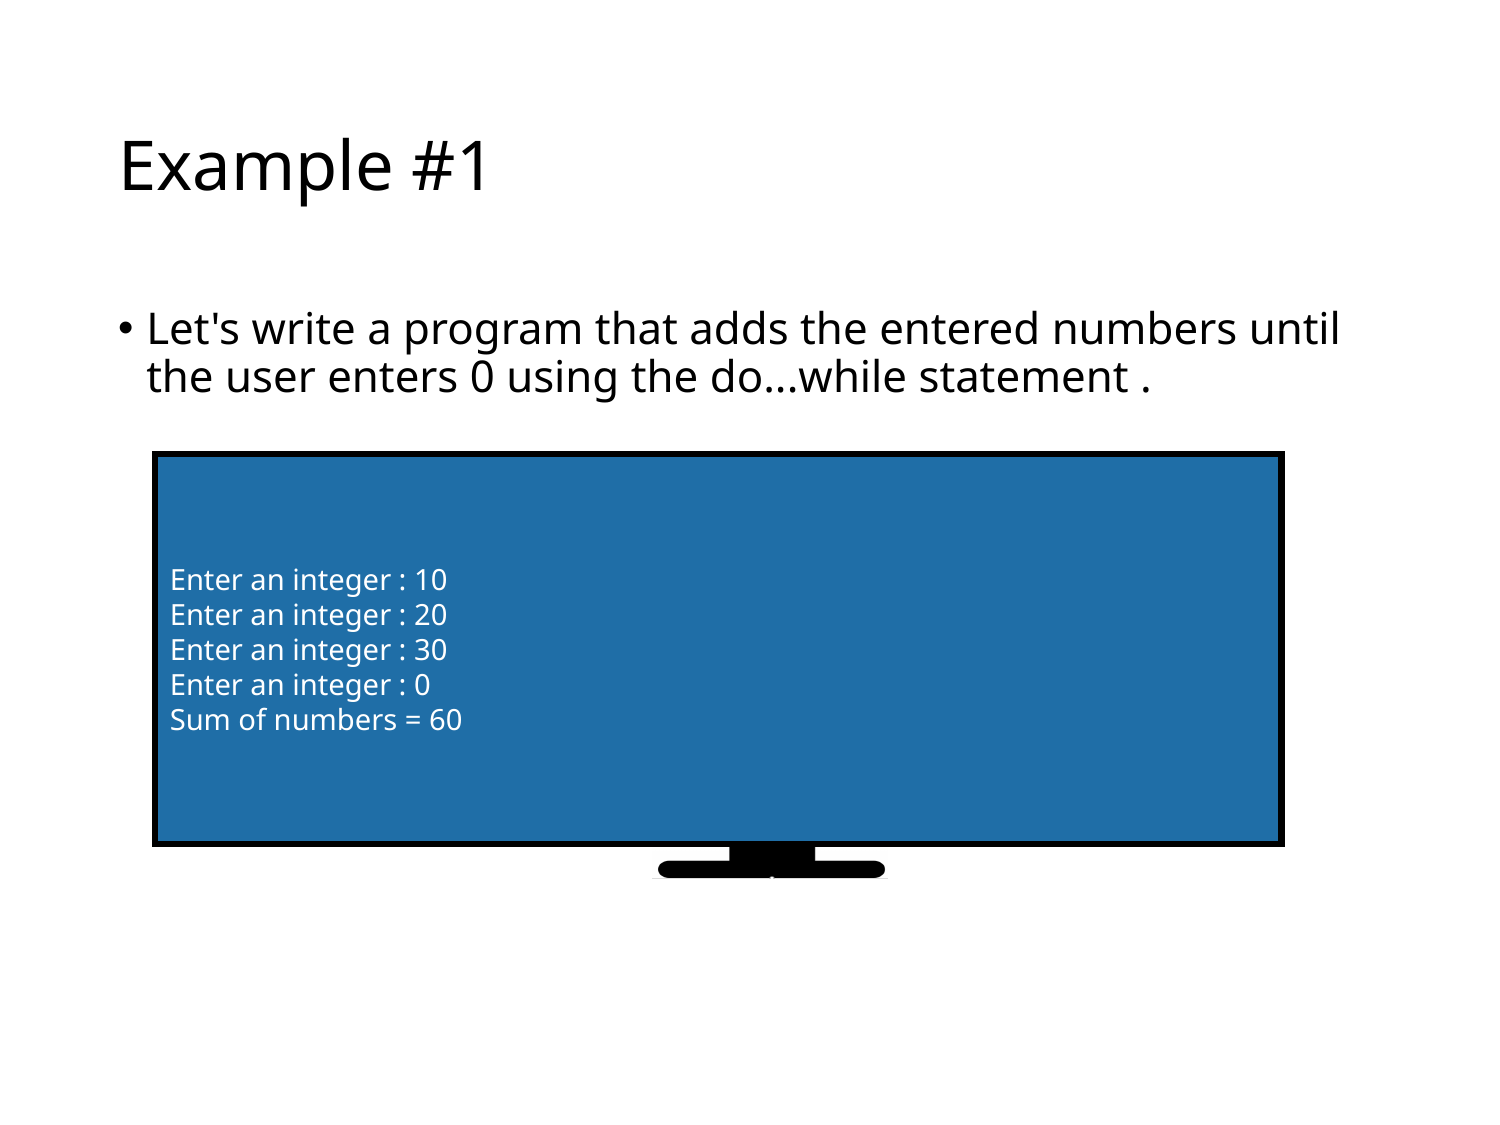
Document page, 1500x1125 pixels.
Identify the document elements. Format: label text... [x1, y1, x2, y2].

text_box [154, 453, 1282, 879]
list Let's write a program that adds the entered numbers until the user enters 0 using the do...while statement . [103, 299, 1397, 1014]
title Example #1 [103, 59, 1397, 278]
